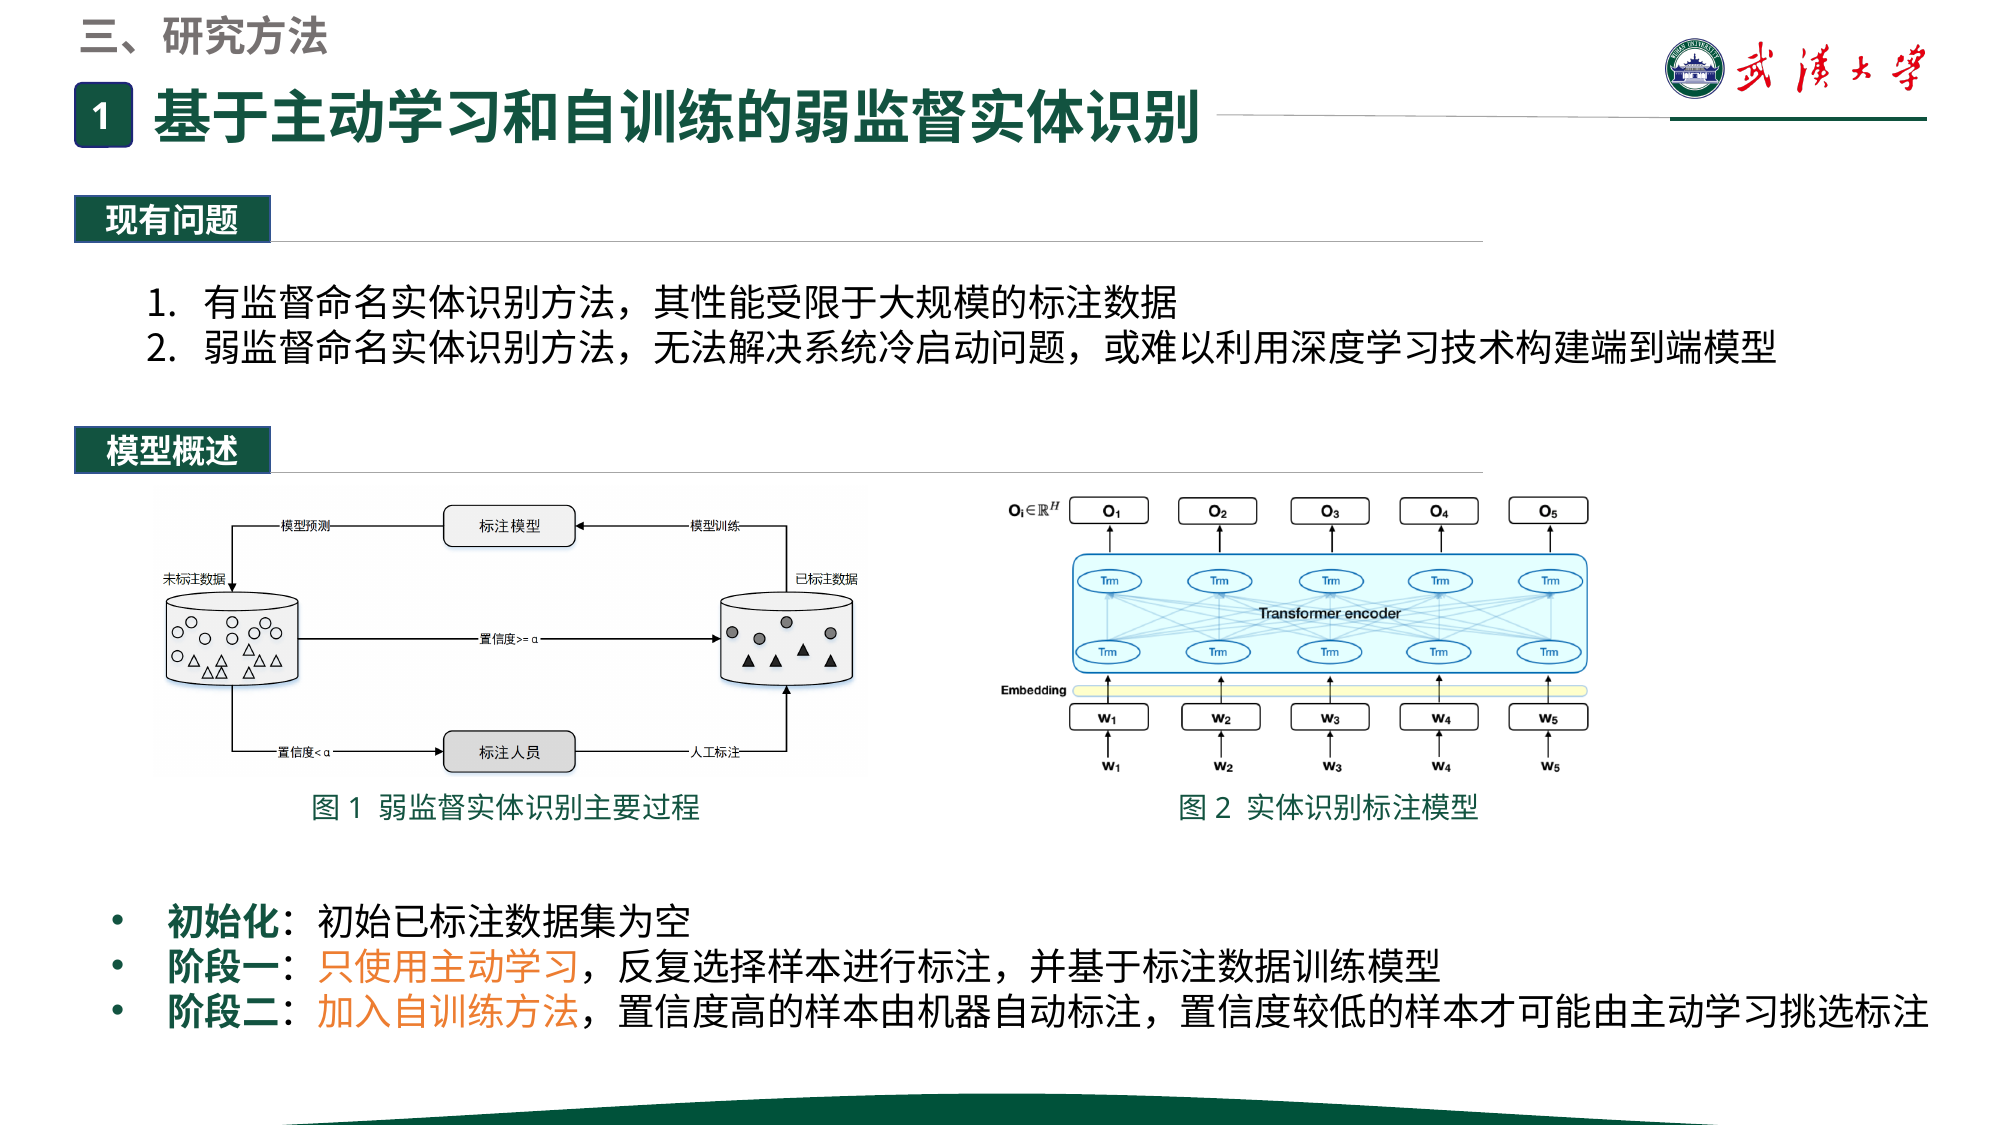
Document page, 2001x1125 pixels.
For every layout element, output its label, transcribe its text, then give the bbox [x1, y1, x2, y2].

text_box 1 [75, 84, 133, 145]
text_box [75, 426, 1484, 473]
text_box 图2 实体识别标注模型 [1163, 781, 1497, 832]
picture [999, 491, 1596, 779]
text_box 基于主动学习和自训练的弱监督实体识别 [138, 72, 1217, 158]
text_box 图1 弱监督实体识别主要过程 [296, 781, 725, 832]
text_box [1222, 115, 1917, 120]
text_box 三、研究方法 [64, 2, 363, 68]
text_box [75, 196, 1483, 242]
text_box [282, 1092, 1718, 1125]
picture [153, 485, 868, 777]
text_box 初始化：初始已标注数据集为空 阶段一：只使用主动学习，反复选择样本进行标注，并基于标注数据训练模型 阶段二：加入自训练方法，置信度高的样本由机器自动标注，置信度较低的样本才可能由主动学习挑选标注 [96, 890, 1951, 1040]
text_box 有监督命名实体识别方法，其性能受限于大规模的标注数据 弱监督命名实体识别方法，无法解决系统冷启动问题，或难以利用深度学习技术构建端到端模型 [132, 271, 1842, 376]
picture [1665, 38, 1925, 99]
